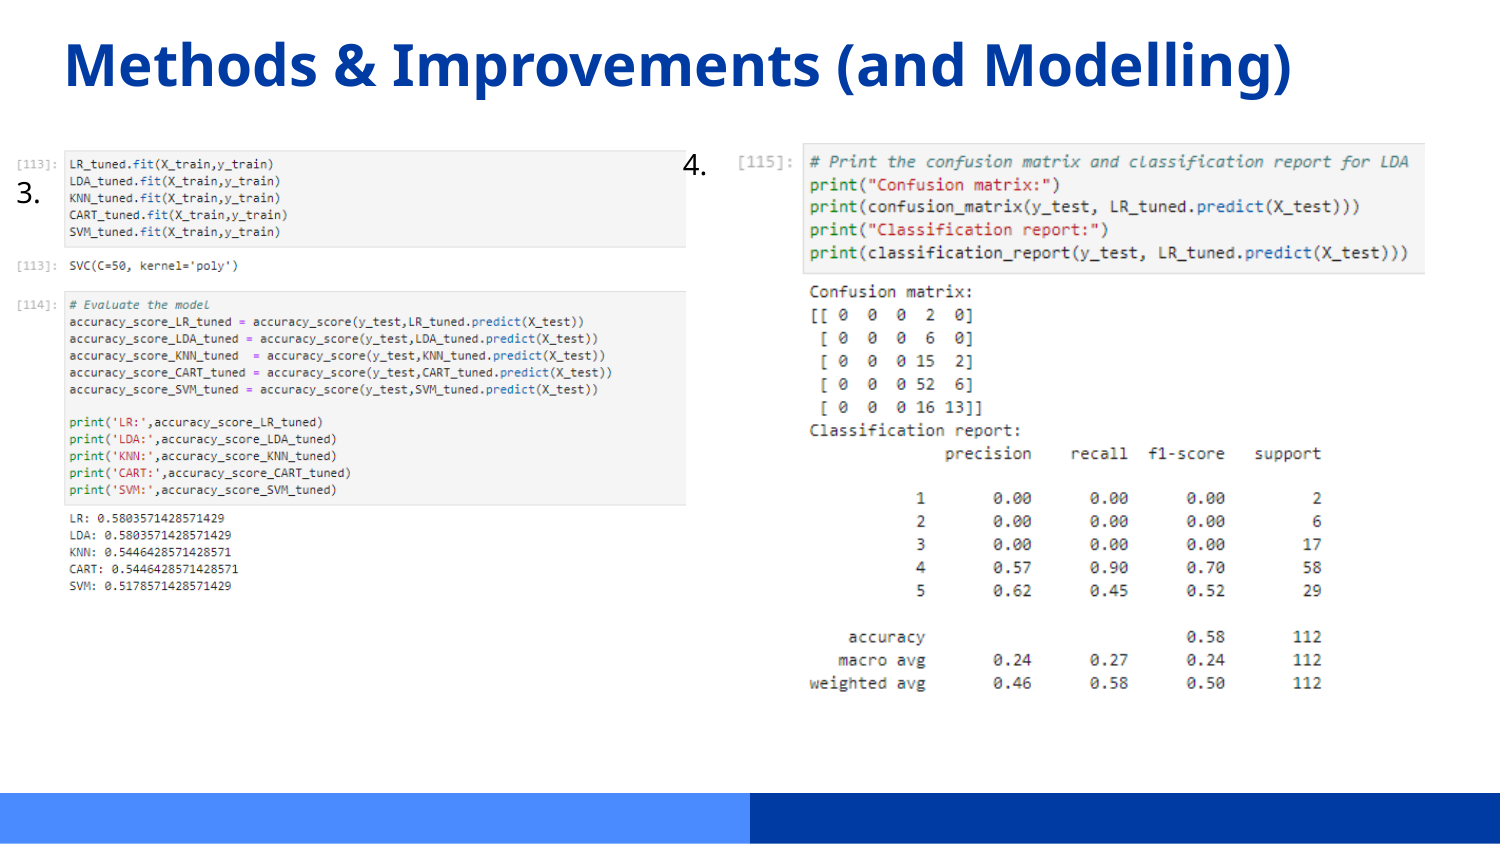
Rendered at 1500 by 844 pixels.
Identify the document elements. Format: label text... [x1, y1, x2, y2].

text_box Methods & Improvements (and Modelling) [0, 12, 1378, 107]
text_box 4. [513, 131, 885, 251]
picture [711, 143, 1425, 713]
picture [0, 143, 686, 606]
